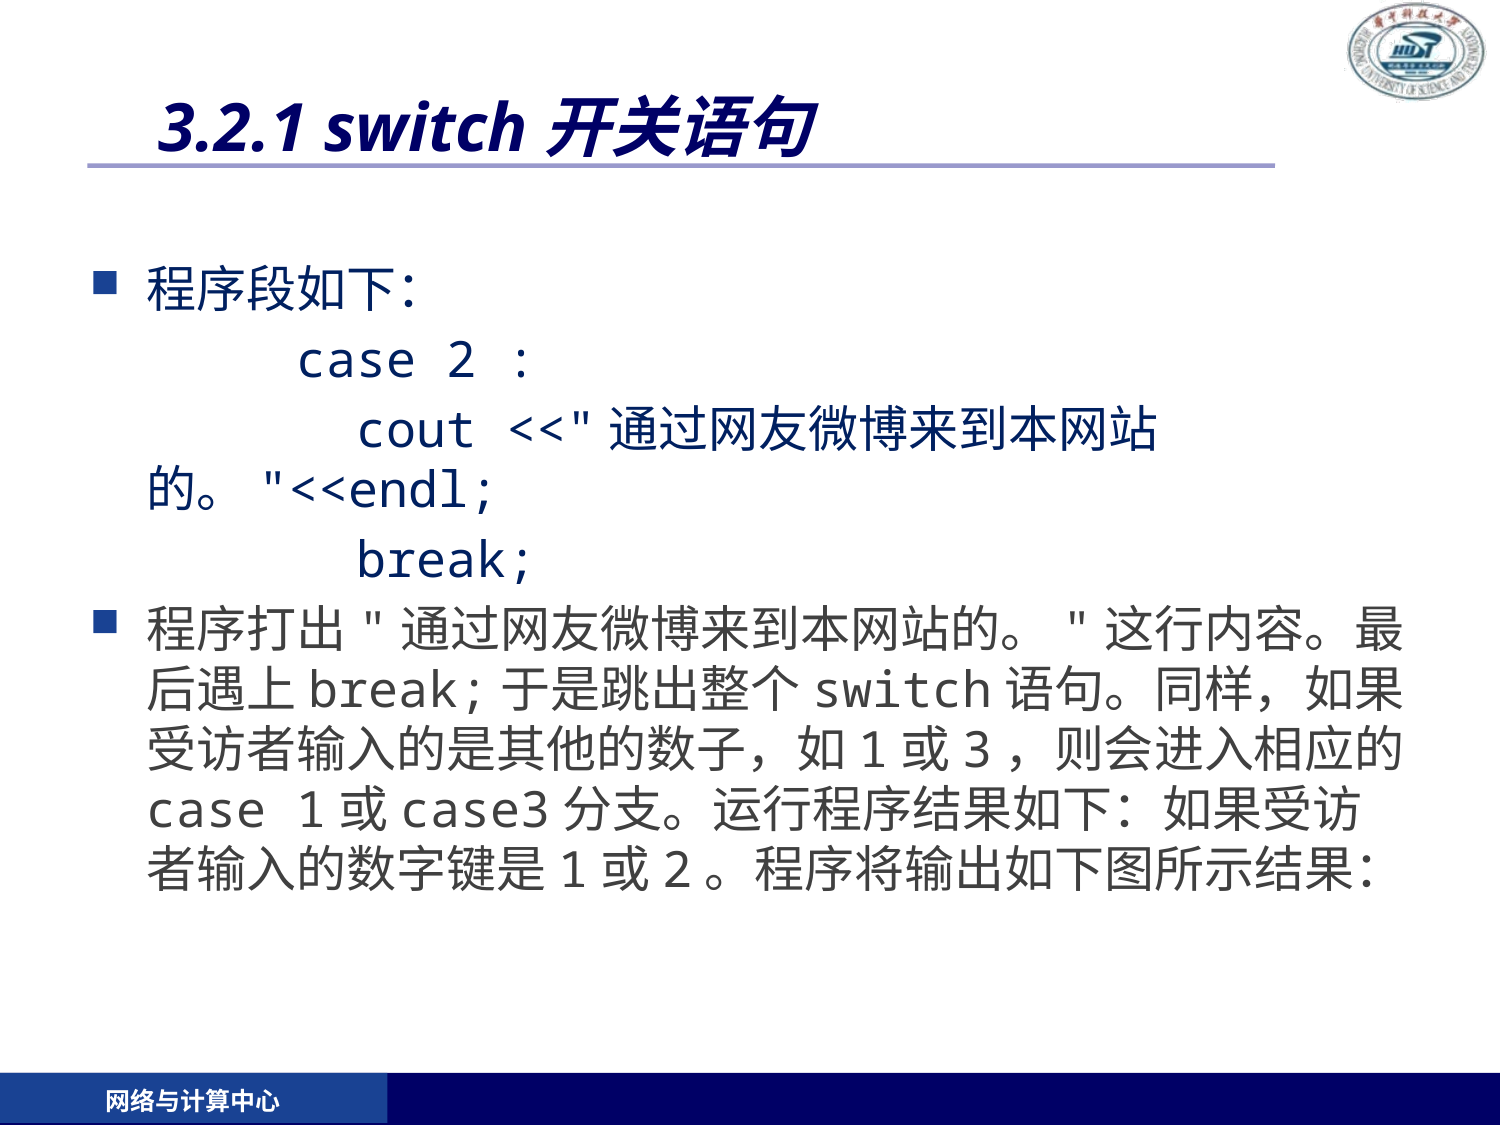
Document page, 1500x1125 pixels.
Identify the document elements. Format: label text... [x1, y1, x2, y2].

list 程序段如下： case 2 : cout <<"通过网友微博来到本网站的。"<<endl; break; 程序打出"通过网友微博来到本网站的。"这行内容。最后遇上break;于是跳出整个switch语句。同样，如果受访者输入的是其他的数子，如1或3，则会进入相应的case 1或case3分支。运行程序结果如下：如果受访者输入的数字键是1或2。程序将输出如下图所示结果： [75, 249, 1425, 1005]
picture [1344, 0, 1489, 103]
slide_number 网络与计算中心 [17, 1078, 368, 1116]
title 3.2.1 switch开关语句 [144, 68, 1294, 182]
